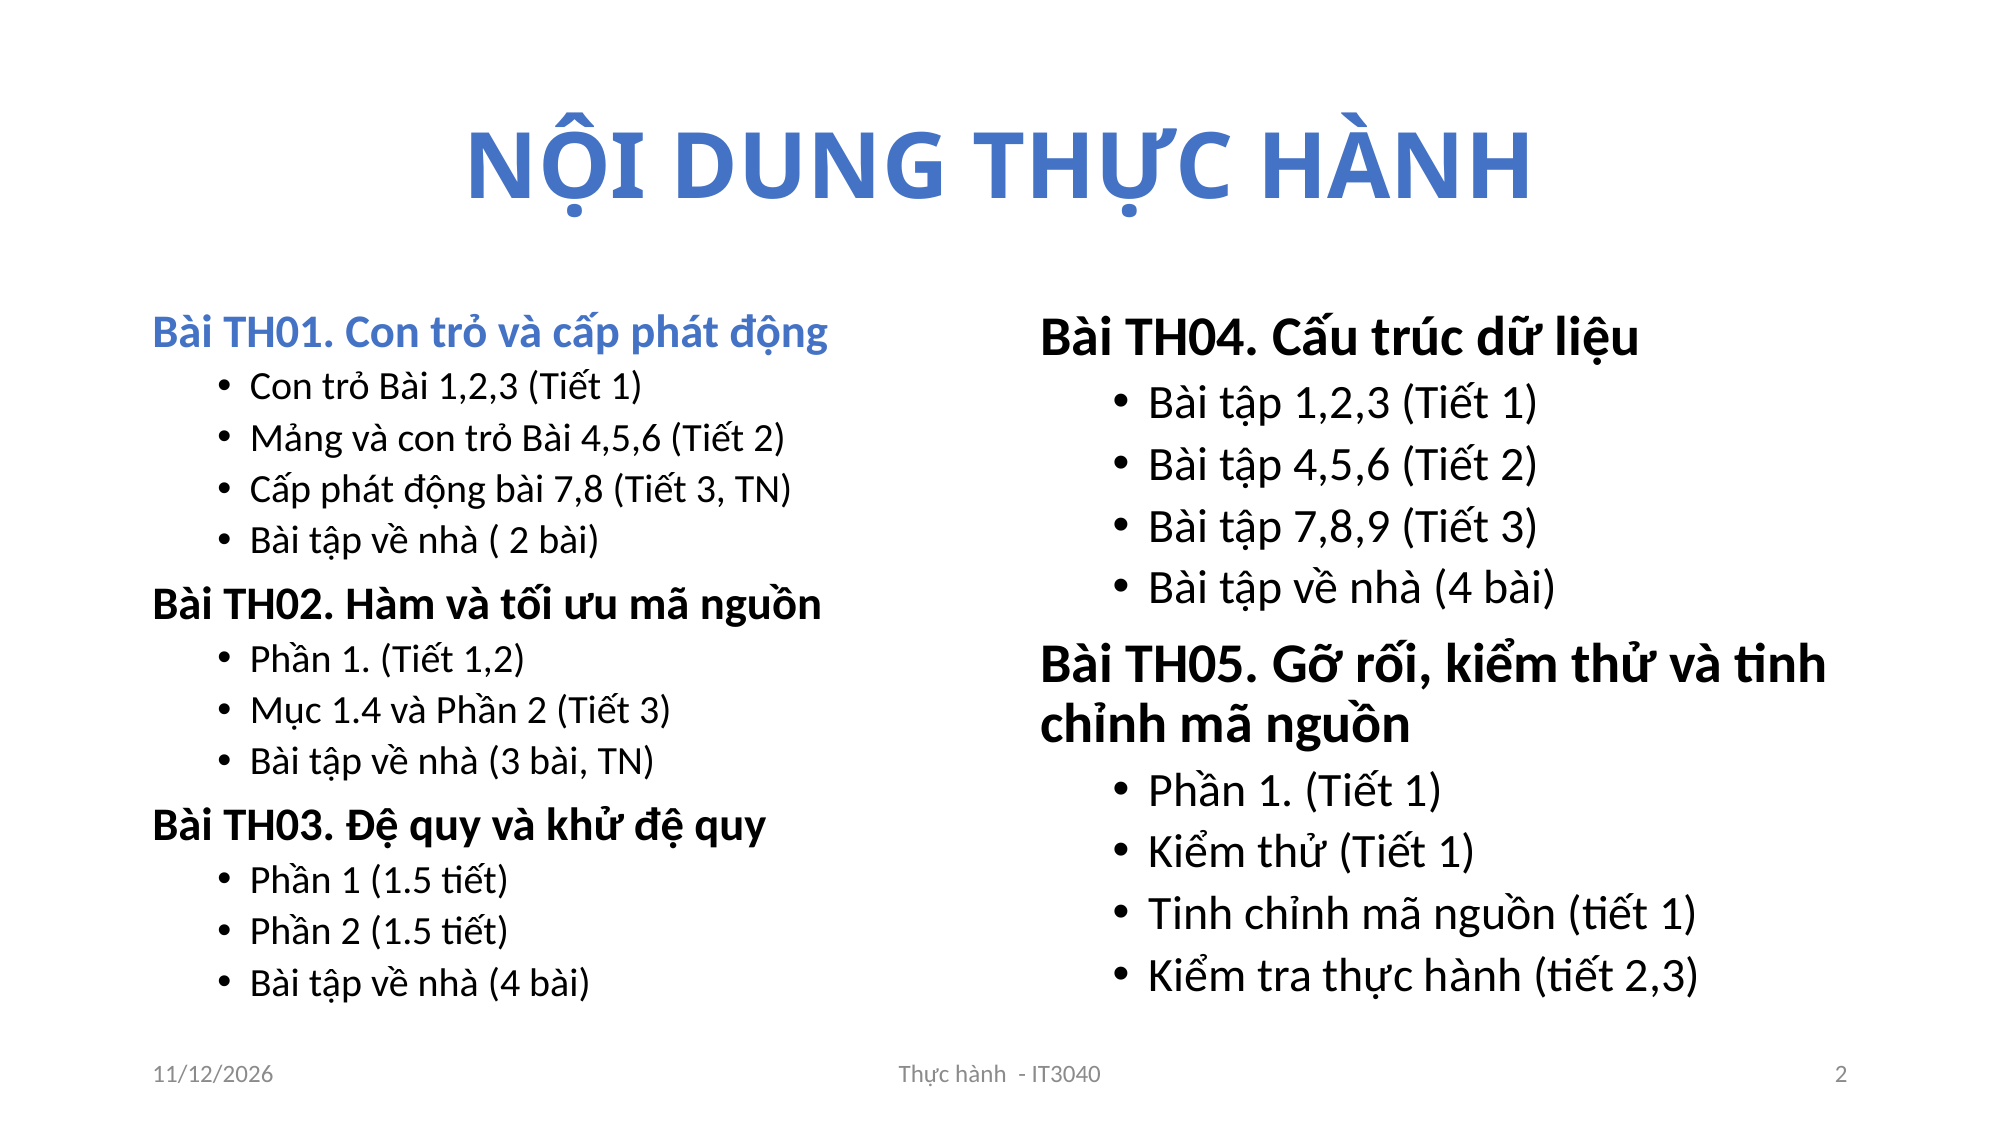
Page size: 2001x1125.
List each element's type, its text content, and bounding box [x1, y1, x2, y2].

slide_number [137, 1042, 588, 1103]
slide_number 2 [1412, 1042, 1863, 1103]
text_box Bài TH04. Cấu trúc dữ liệu Bài tập 1,2,3 (Tiết 1) Bài tập 4,5,6 (Tiết 2) Bài tập 7,8,9 (Tiết 3) Bài tập về nhà (4 bài) Bài TH05. Gỡ rối, kiểm thử và tinh chỉnh mã nguồn Phần 1. (Tiết 1) Kiểm thử (Tiết 1) Tinh chỉnh mã nguồn (tiết 1) Kiểm tra thực hành (tiết 2,3) [1025, 299, 1914, 1014]
footer Thực hành - IT3040 [662, 1042, 1338, 1103]
title NỘI DUNG THỰC HÀNH [137, 59, 1863, 278]
list Bài TH01. Con trỏ và cấp phát động Con trỏ Bài 1,2,3 (Tiết 1) Mảng và con trỏ Bài 4,5,6 (Tiết 2) Cấp phát động bài 7,8 (Tiết 3, TN) Bài tập về nhà ( 2 bài) Bài TH02. Hàm và tối ưu mã nguồn Phần 1. (Tiết 1,2) Mục 1.4 và Phần 2 (Tiết 3) Bài tập về nhà (3 bài, TN) Bài TH03. Đệ quy và khử đệ quy Phần 1 (1.5 tiết) Phần 2 (1.5 tiết) Bài tập về nhà (4 bài) [137, 299, 1025, 1014]
